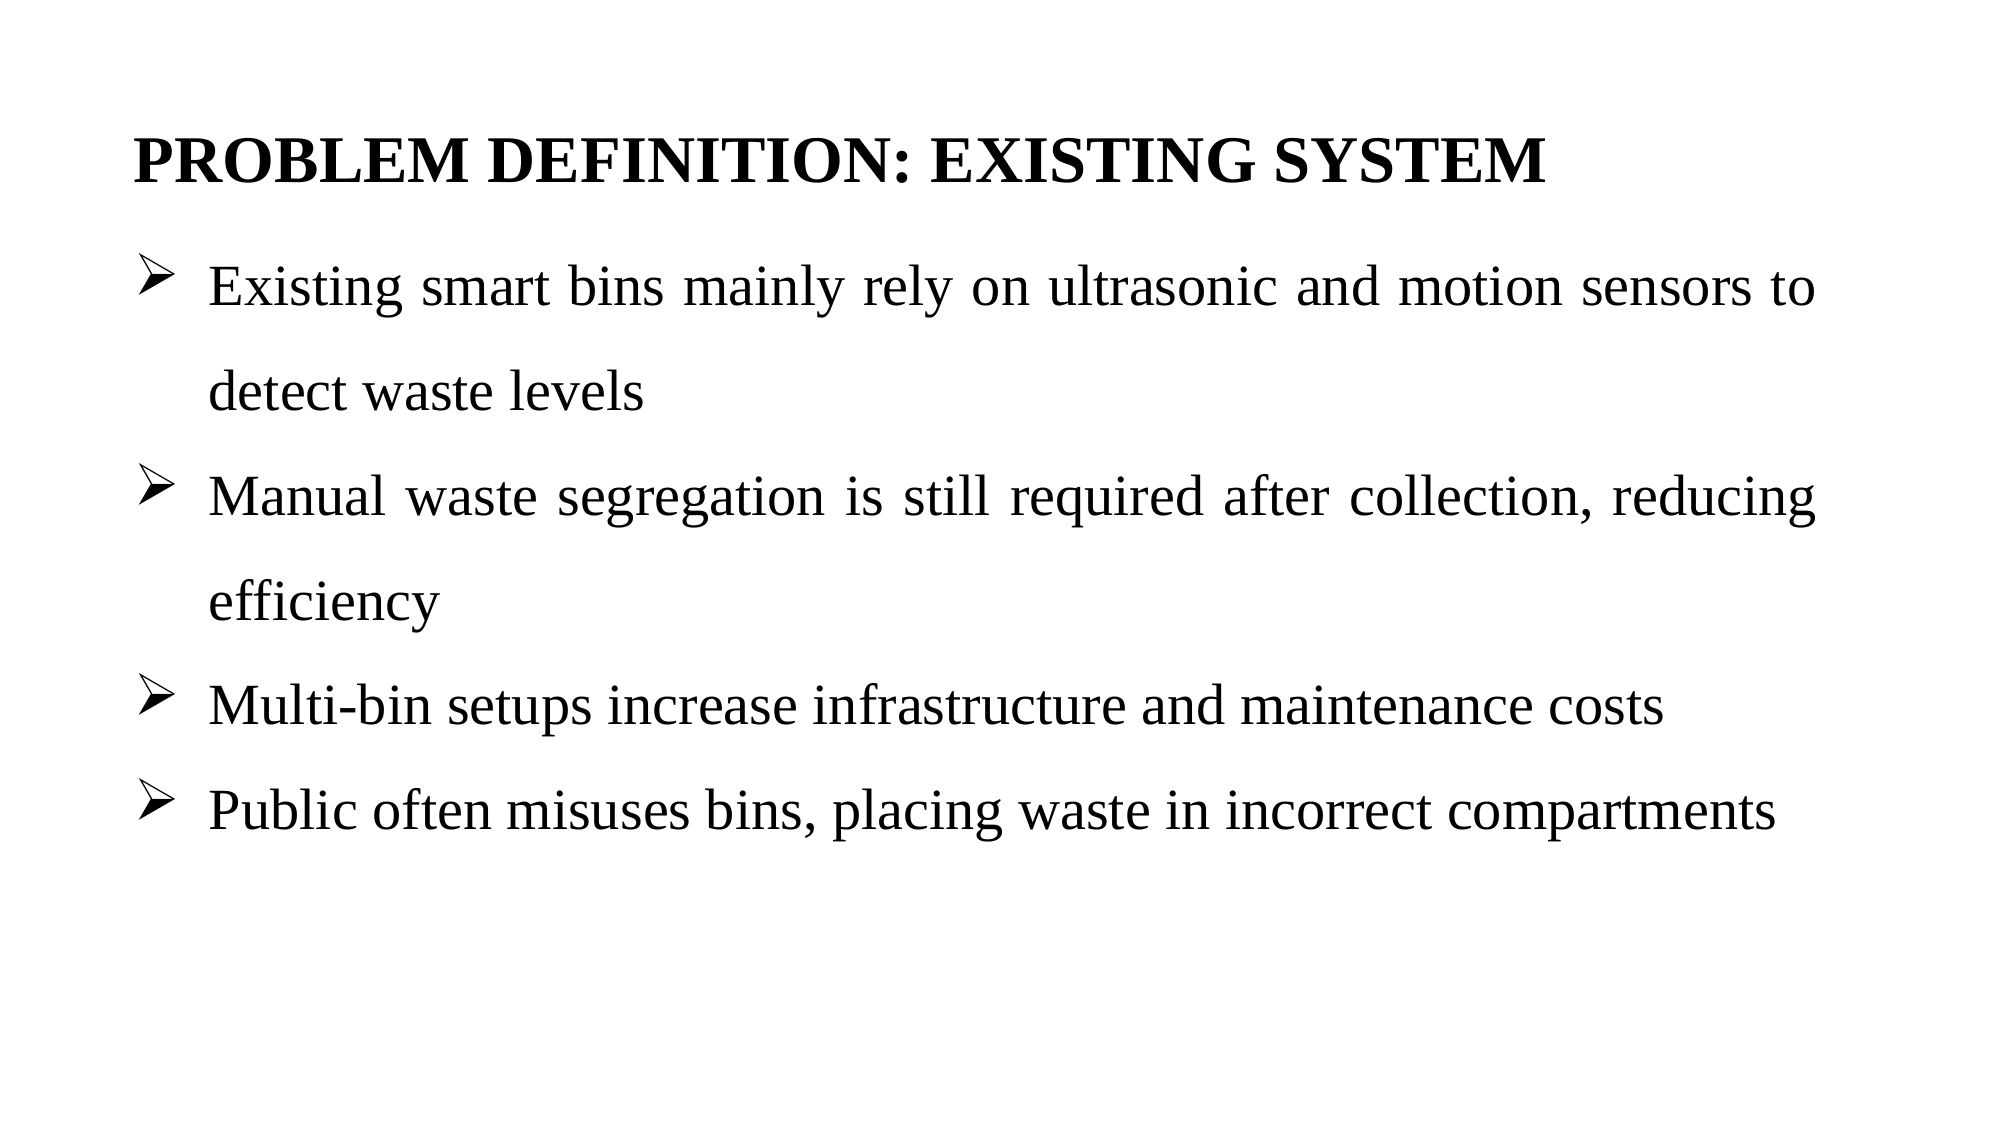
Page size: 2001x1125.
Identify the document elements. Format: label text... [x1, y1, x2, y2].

text_box Existing smart bins mainly rely on ultrasonic and motion sensors to detect waste levels Manual waste segregation is still required after collection, reducing efficiency Multi-bin setups increase infrastructure and maintenance costs Public often misuses bins, placing waste in incorrect compartments [118, 204, 1833, 849]
text_box PROBLEM DEFINITION: EXISTING SYSTEM [118, 108, 1833, 204]
